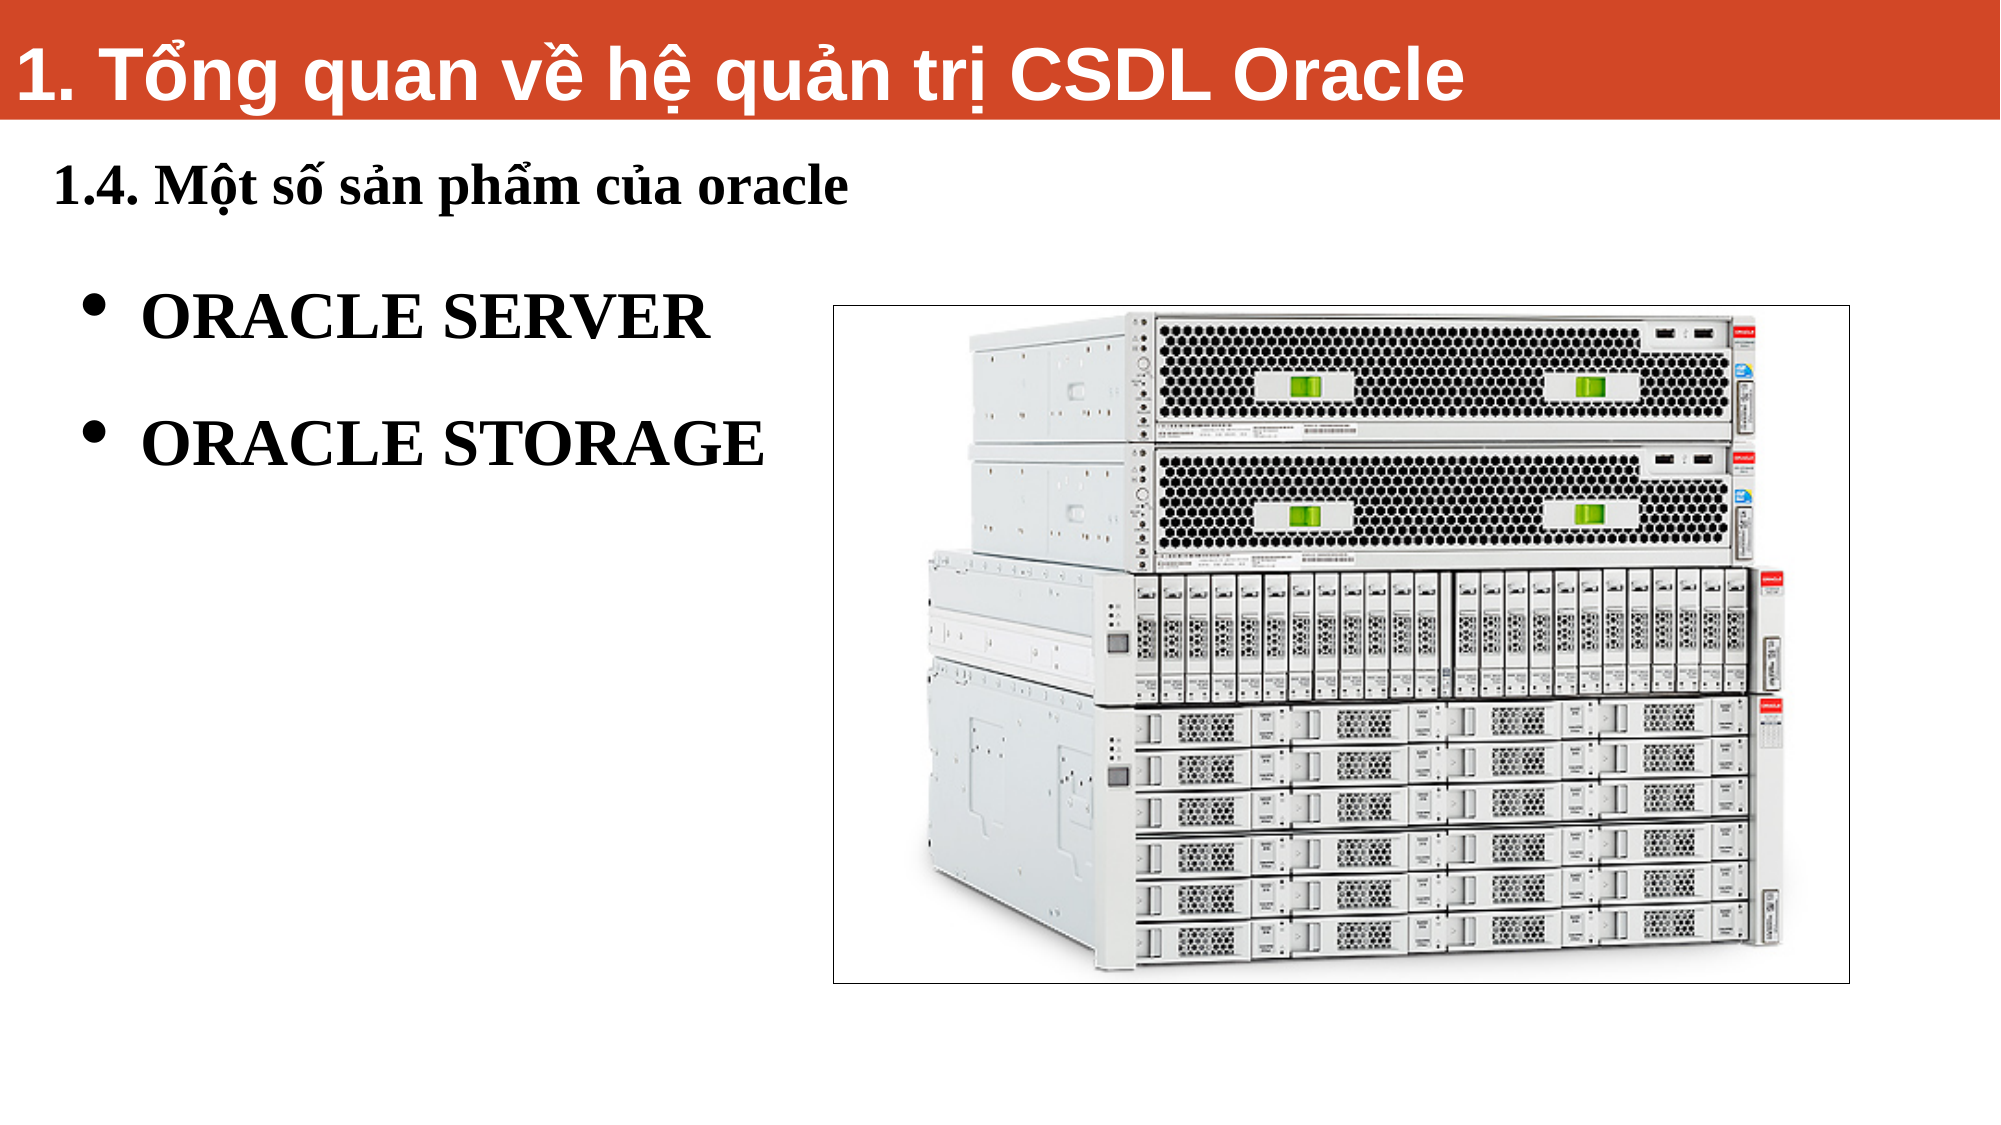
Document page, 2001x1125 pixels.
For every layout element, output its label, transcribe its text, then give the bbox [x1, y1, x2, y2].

text_box ORACLE STORAGE [69, 351, 783, 487]
text_box ORACLE SERVER [69, 224, 726, 360]
title 1. Tổng quan về hệ quản trị CSDL Oracle [0, 0, 1764, 124]
text_box 1.4. Một số sản phẩm của oracle [38, 103, 865, 224]
picture [832, 305, 1850, 984]
